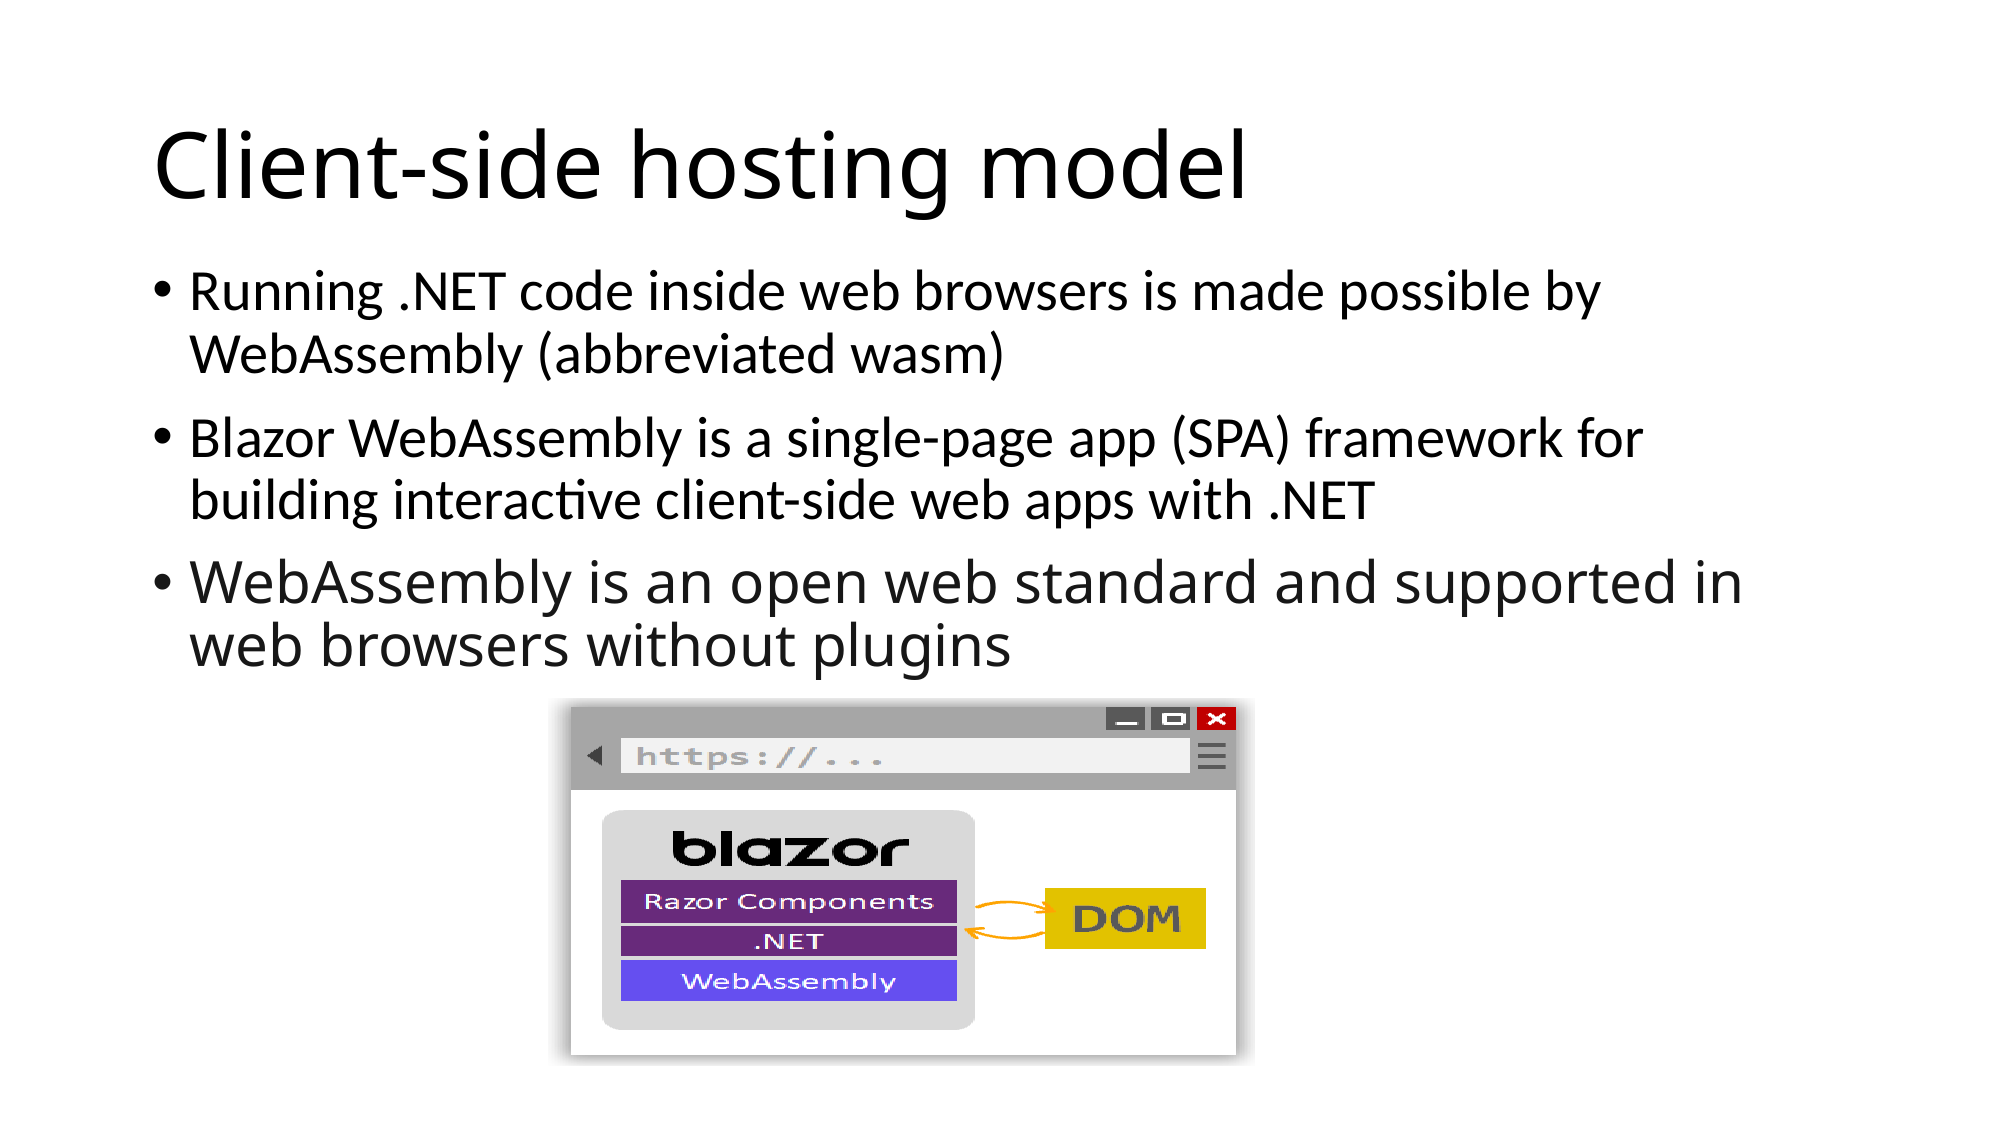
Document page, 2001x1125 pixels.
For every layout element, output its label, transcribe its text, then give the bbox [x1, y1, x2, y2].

list Running .NET code inside web browsers is made possible by WebAssembly (abbreviated wasm) Blazor WebAssembly is a single-page app (SPA) framework for building interactive client-side web apps with .NET WebAssembly is an open web standard and supported in web browsers without plugins [137, 252, 1863, 967]
picture [548, 698, 1255, 1066]
title Client-side hosting model [137, 59, 1863, 252]
